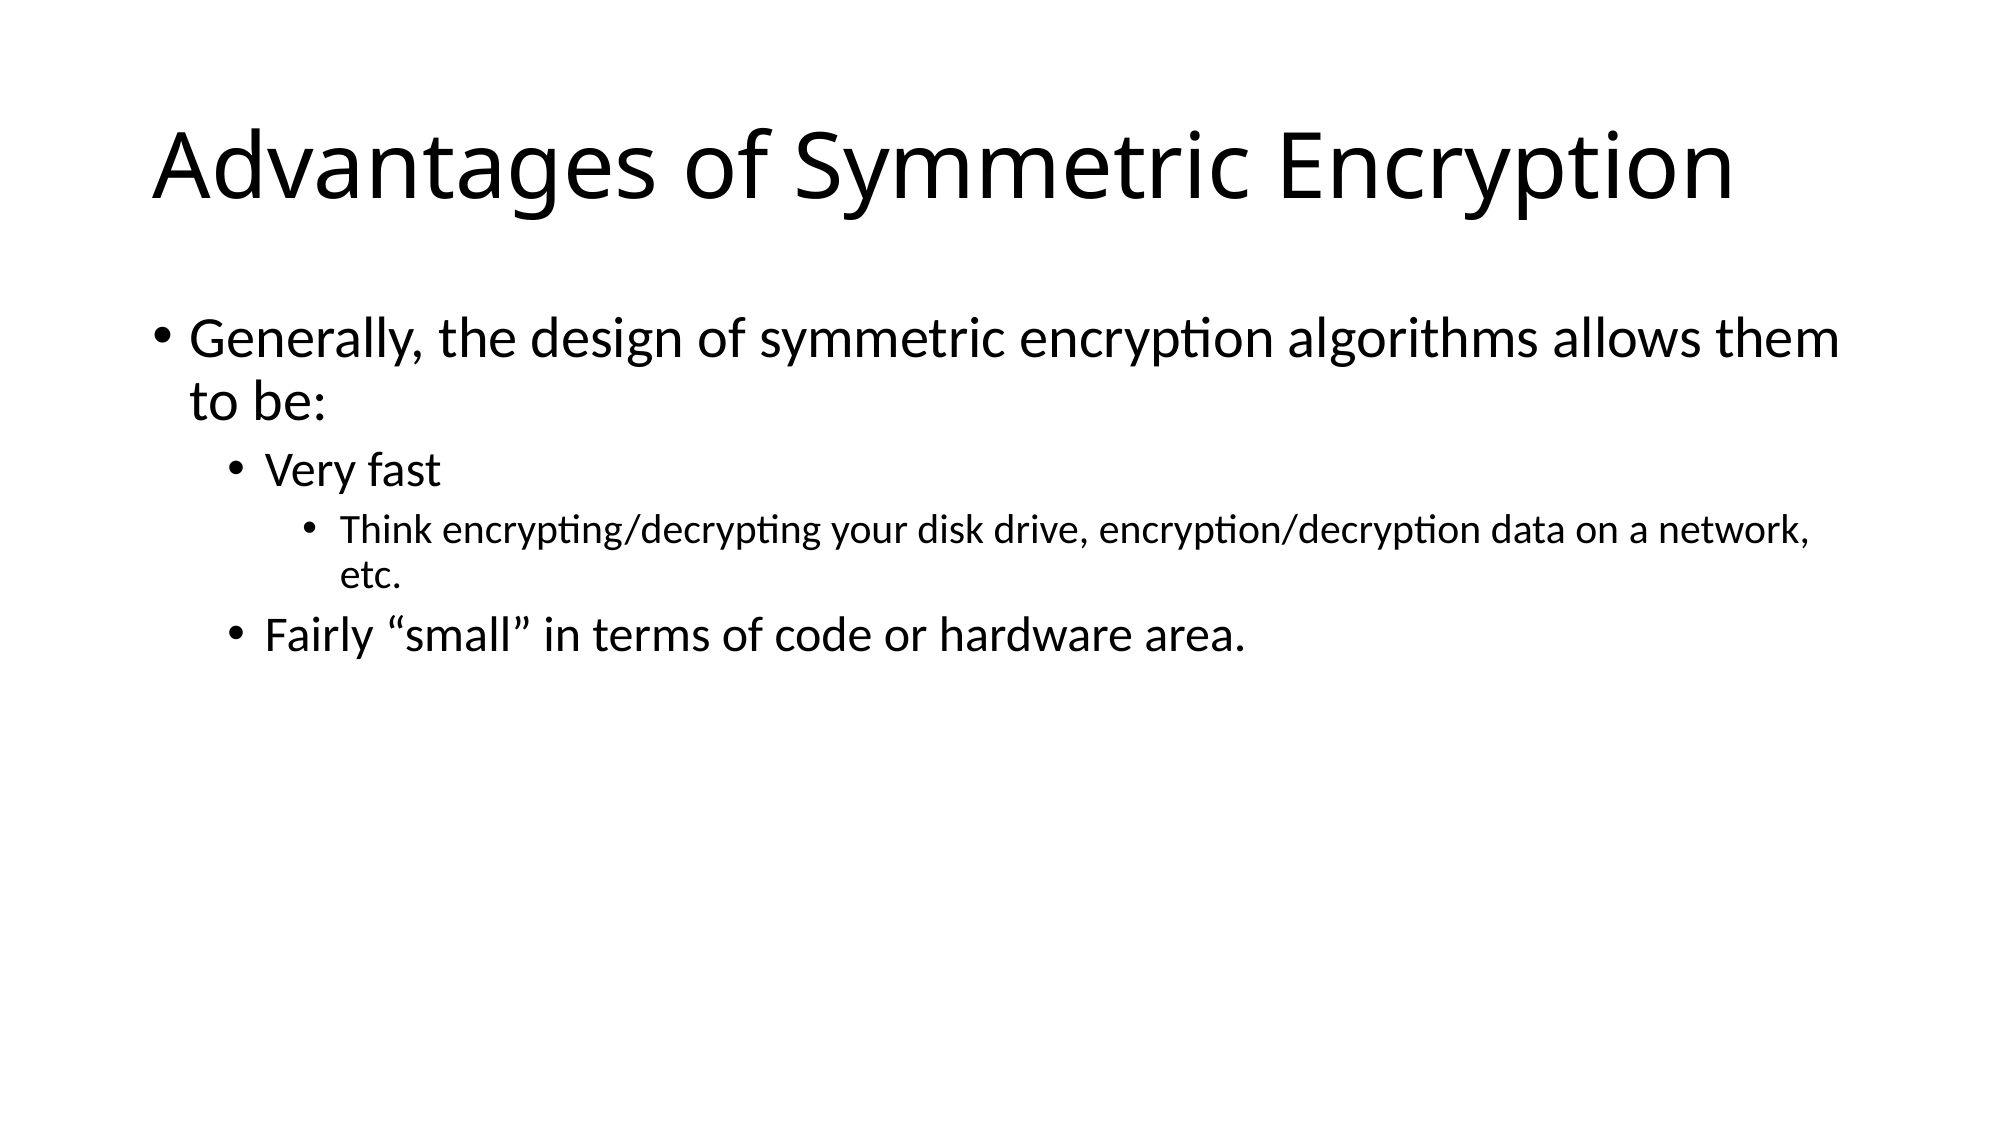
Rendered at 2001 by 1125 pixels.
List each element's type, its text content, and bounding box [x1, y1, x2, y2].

list Generally, the design of symmetric encryption algorithms allows them to be: Very fast Think encrypting/decrypting your disk drive, encryption/decryption data on a network, etc. Fairly “small” in terms of code or hardware area. [137, 299, 1863, 1014]
title Advantages of Symmetric Encryption [137, 59, 1863, 278]
